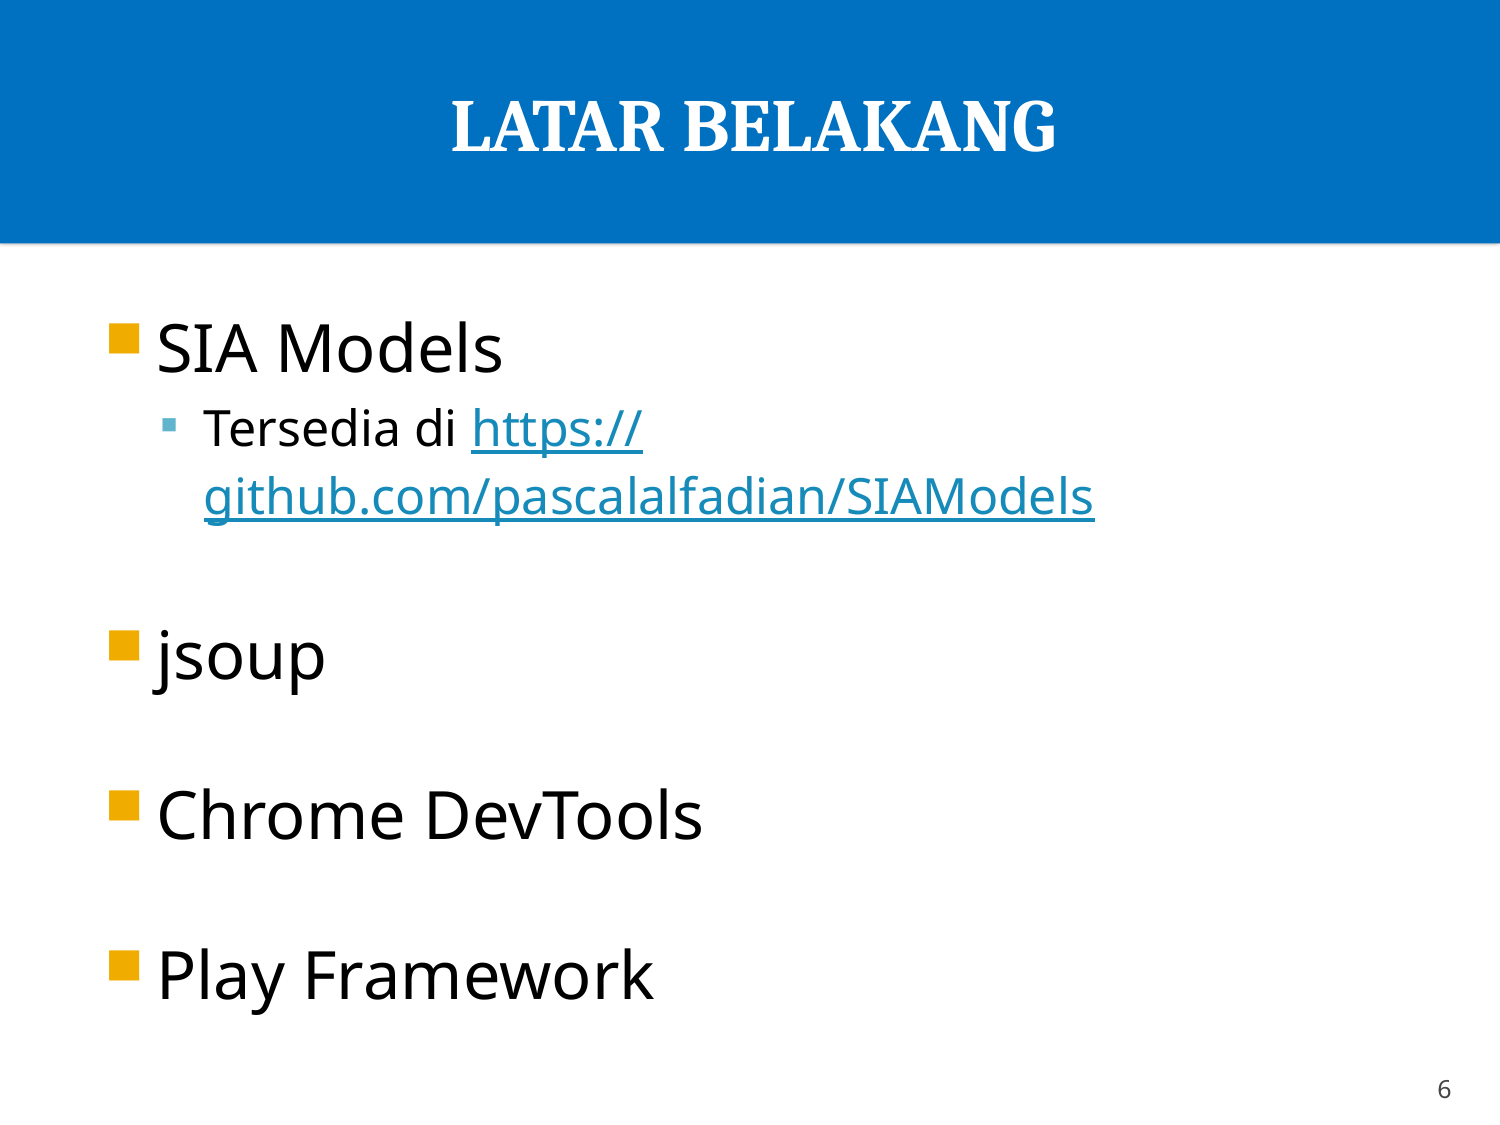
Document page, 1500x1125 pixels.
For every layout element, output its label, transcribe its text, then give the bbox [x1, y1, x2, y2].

list SIA Models Tersedia di https://github.com/pascalalfadian/SIAModels jsoup Chrome DevTools Play Framework [75, 291, 1425, 1050]
slide_number 6 [1345, 1062, 1467, 1108]
title LATAR BELAKANG [0, 0, 1500, 244]
